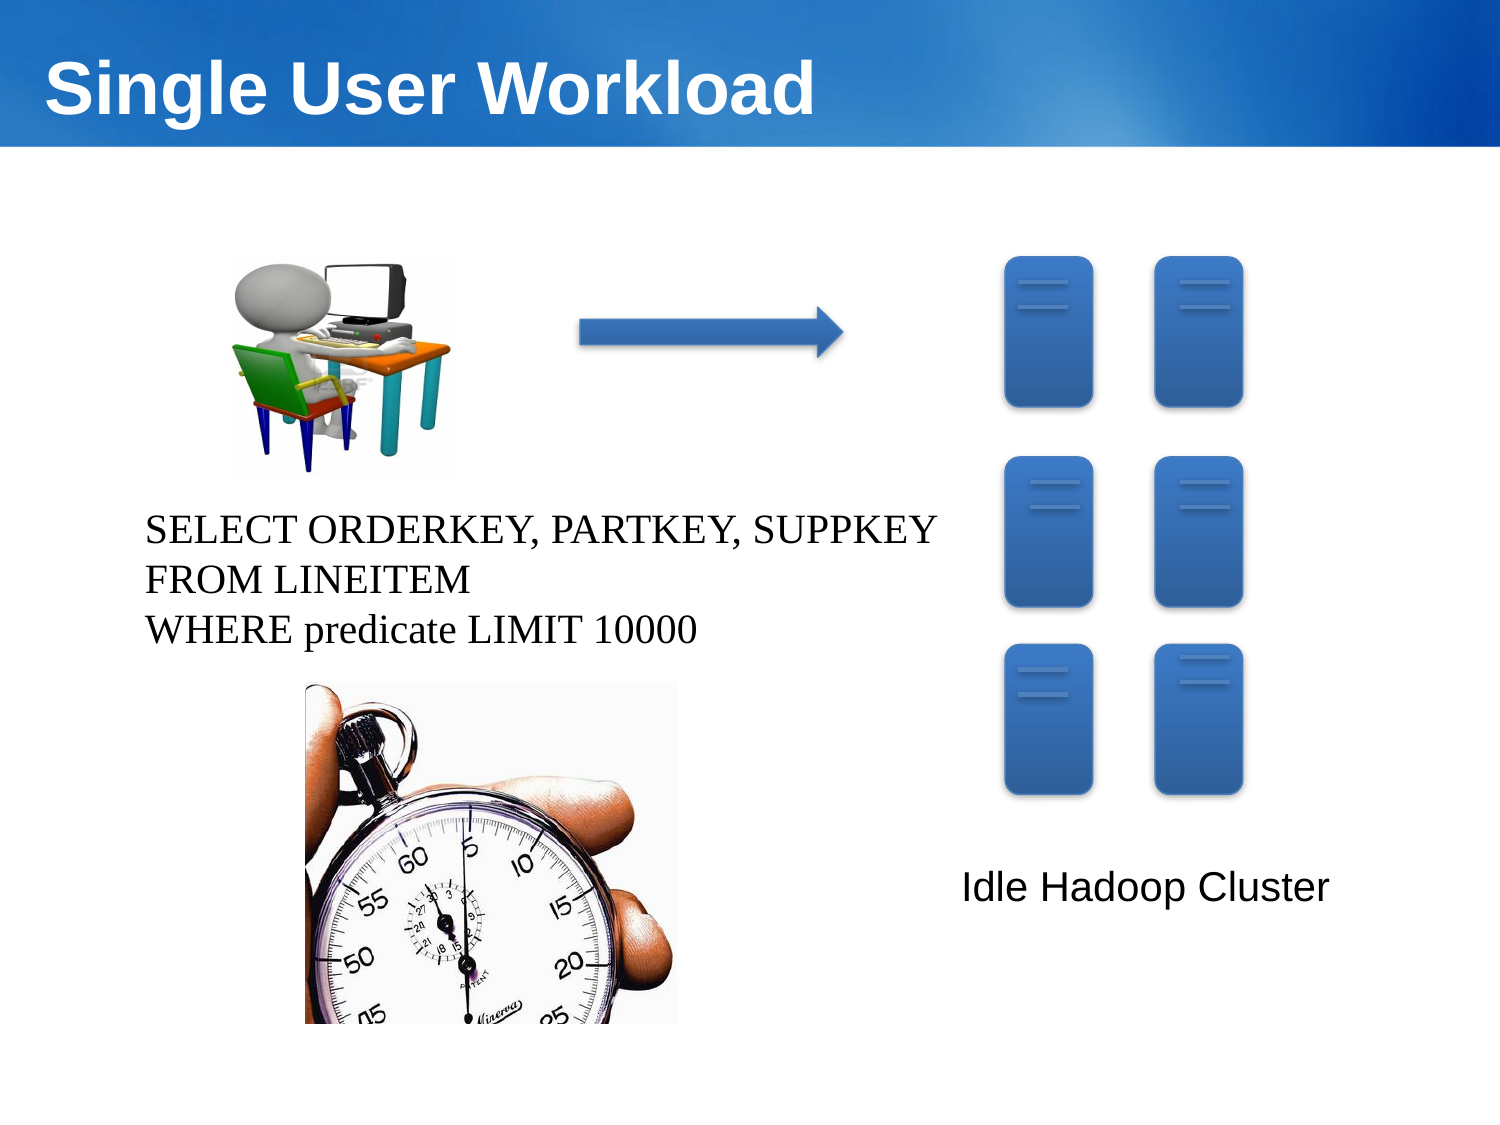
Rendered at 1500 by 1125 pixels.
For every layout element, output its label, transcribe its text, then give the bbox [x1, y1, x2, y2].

text_box [1154, 456, 1244, 608]
text_box [1154, 256, 1244, 408]
text_box [1004, 643, 1094, 796]
picture [0, 0, 1500, 1125]
text_box [1154, 643, 1244, 796]
text_box SELECT ORDERKEY, PARTKEY, SUPPKEY FROM LINEITEM WHERE predicate LIMIT 10000 [130, 494, 956, 660]
text_box [1004, 456, 1094, 608]
text_box [579, 306, 844, 358]
title Single User Workload [29, 19, 1471, 149]
text_box Idle Hadoop Cluster [946, 852, 1365, 918]
text_box [1004, 256, 1094, 408]
